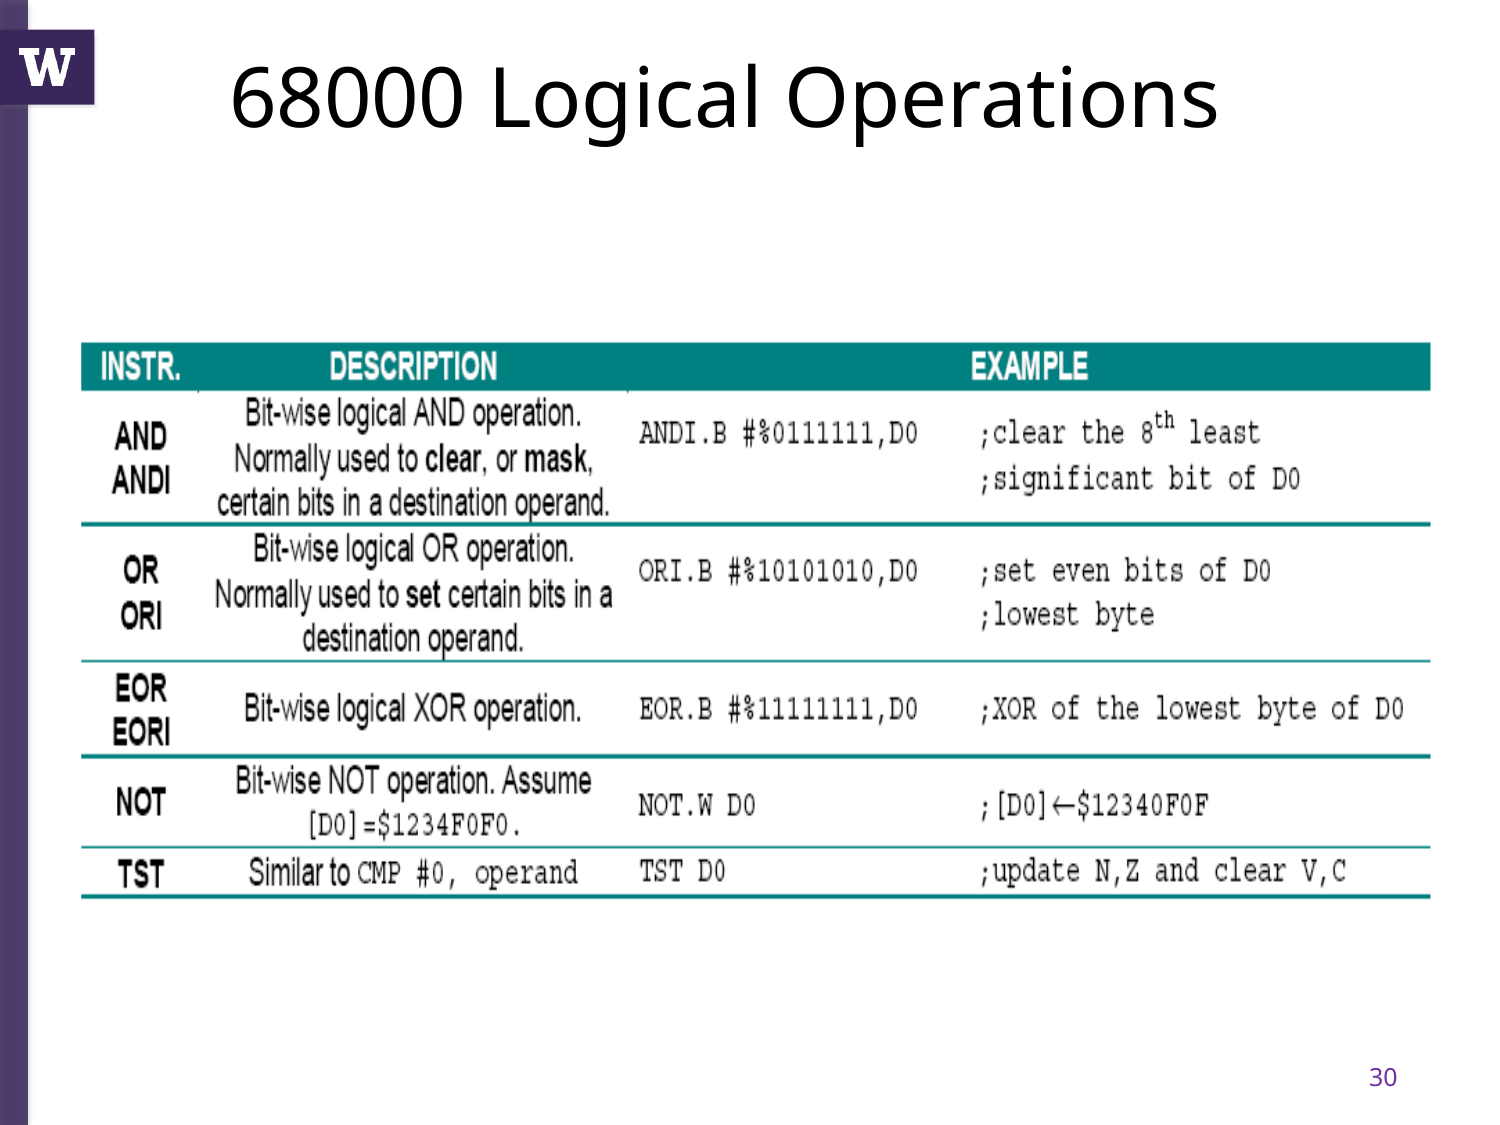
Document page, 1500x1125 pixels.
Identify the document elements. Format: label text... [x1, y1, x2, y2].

picture [19, 48, 50, 86]
picture [62, 249, 1476, 1001]
title 68000 Logical Operations [50, 24, 1400, 163]
